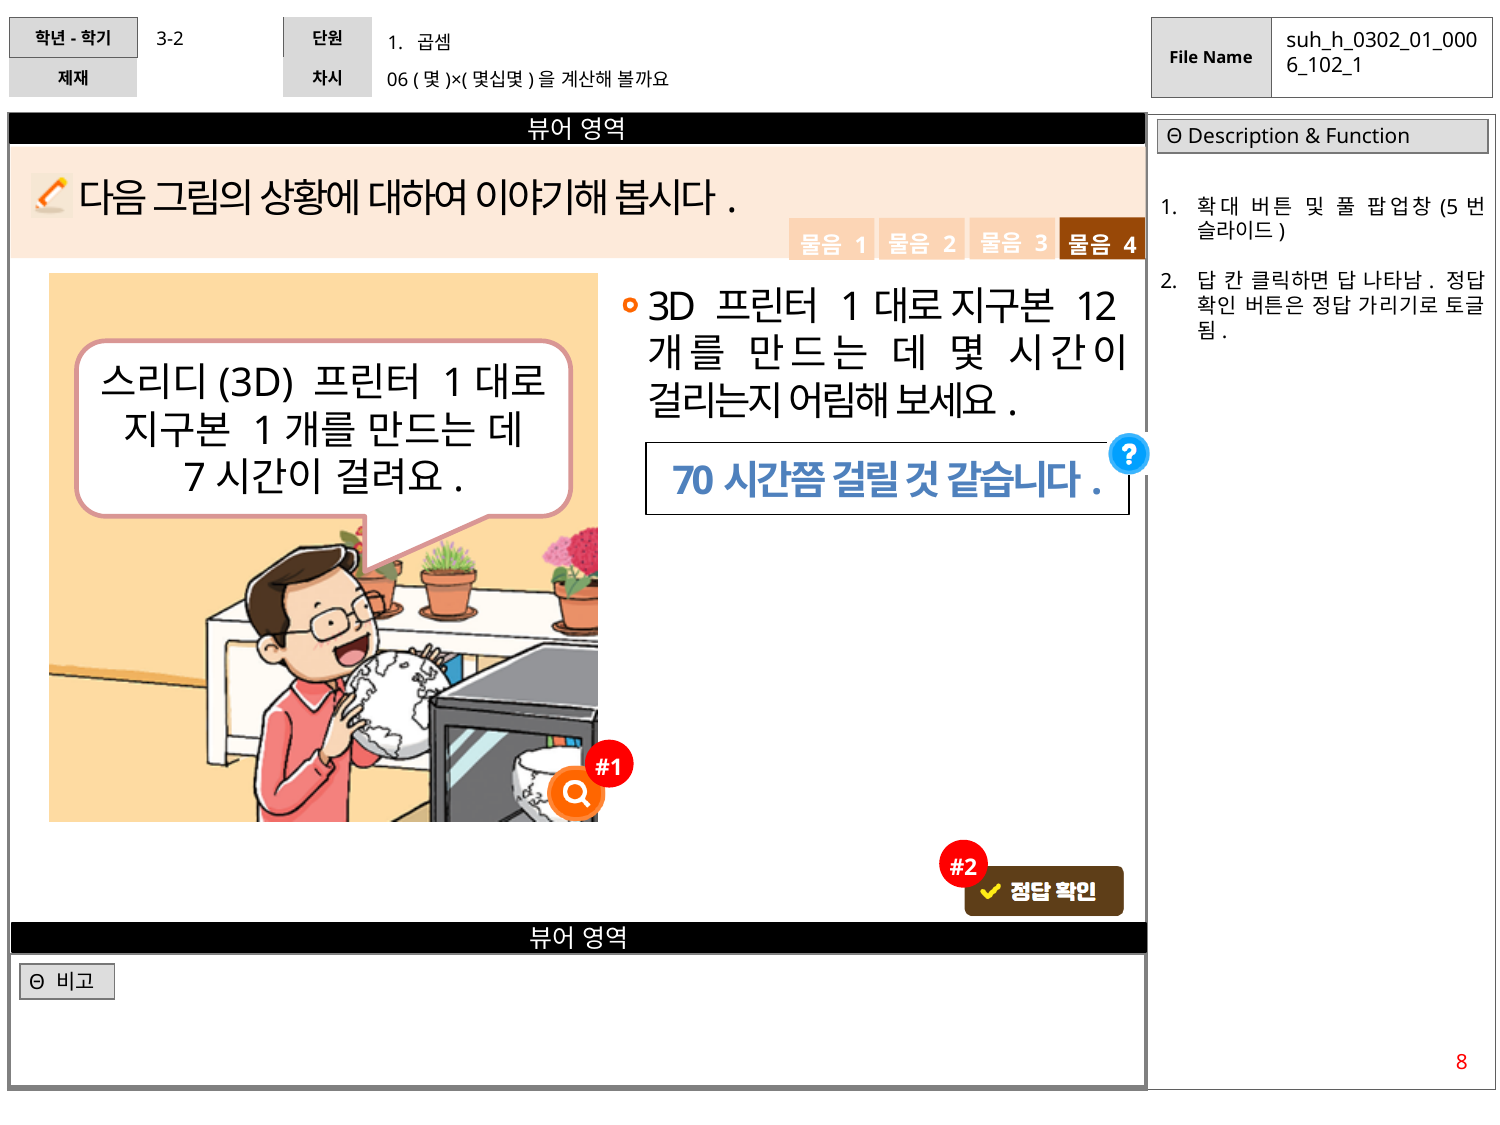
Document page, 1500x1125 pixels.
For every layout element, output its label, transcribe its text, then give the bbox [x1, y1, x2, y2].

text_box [785, 207, 1157, 262]
text_box #1 [604, 737, 636, 790]
text_box #2 [937, 837, 990, 890]
text_box 70시간쯤 걸릴 것 같습니다. [645, 442, 1129, 515]
picture [1107, 432, 1151, 476]
picture [963, 863, 1126, 918]
text_box 다음 그림의 상황에 대하여 이야기해 봅시다. [63, 165, 1145, 228]
picture [31, 173, 73, 218]
text_box suh_h_0302_01_0006_102_1 [1271, 18, 1500, 84]
text_box 확대 버튼 및 풀 팝업창(5번 슬라이드) 답 칸 클릭하면 답 나타남. 정답 확인 버튼은 정답 가리기로 토글 됨. [1145, 160, 1500, 351]
text_box [9, 145, 1148, 260]
picture [49, 273, 606, 823]
text_box 3D 프린터 1대로 지구본 12개를 만드는 데 몇 시간이 걸리는지 어림해 보세요. [633, 273, 1142, 431]
picture [619, 293, 640, 315]
table_header Θ Description & Function [1158, 120, 1487, 152]
